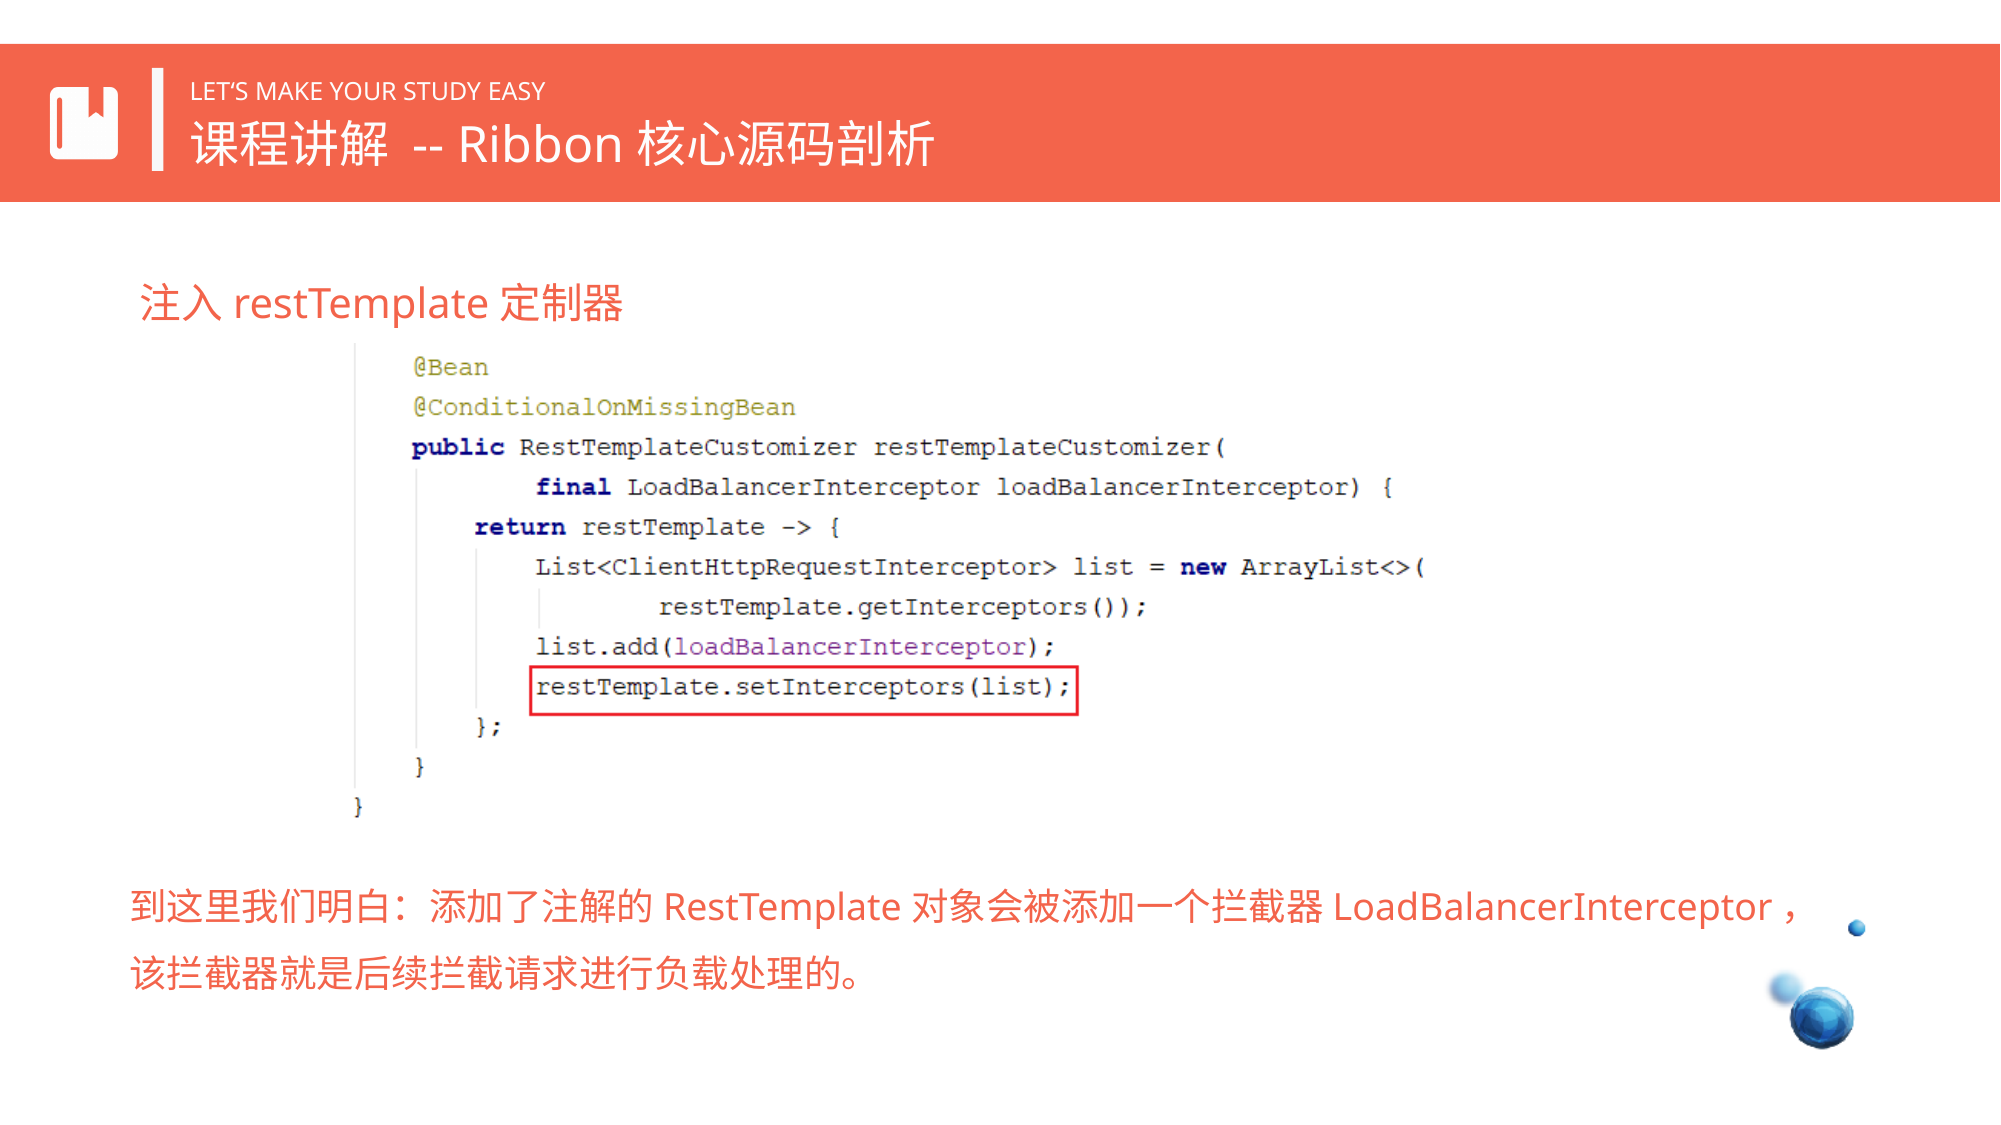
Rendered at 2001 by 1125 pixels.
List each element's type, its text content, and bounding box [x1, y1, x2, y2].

text_box [316, 43, 2000, 203]
picture [0, 0, 316, 253]
text_box 到这里我们明白：添加了注解的RestTemplate对象会被添加一个拦截器LoadBalancerInterceptor， 该拦截器就是后续拦截请求进行负载处理的。 [114, 852, 1186, 1003]
text_box 注入restTemplate定制器 [124, 244, 640, 334]
text_box LET‘S MAKE YOUR STUDY EASY [316, 67, 893, 113]
picture [339, 343, 2000, 1125]
text_box 课程讲解 -- Ribbon核心源码剖析 [316, 117, 1326, 180]
